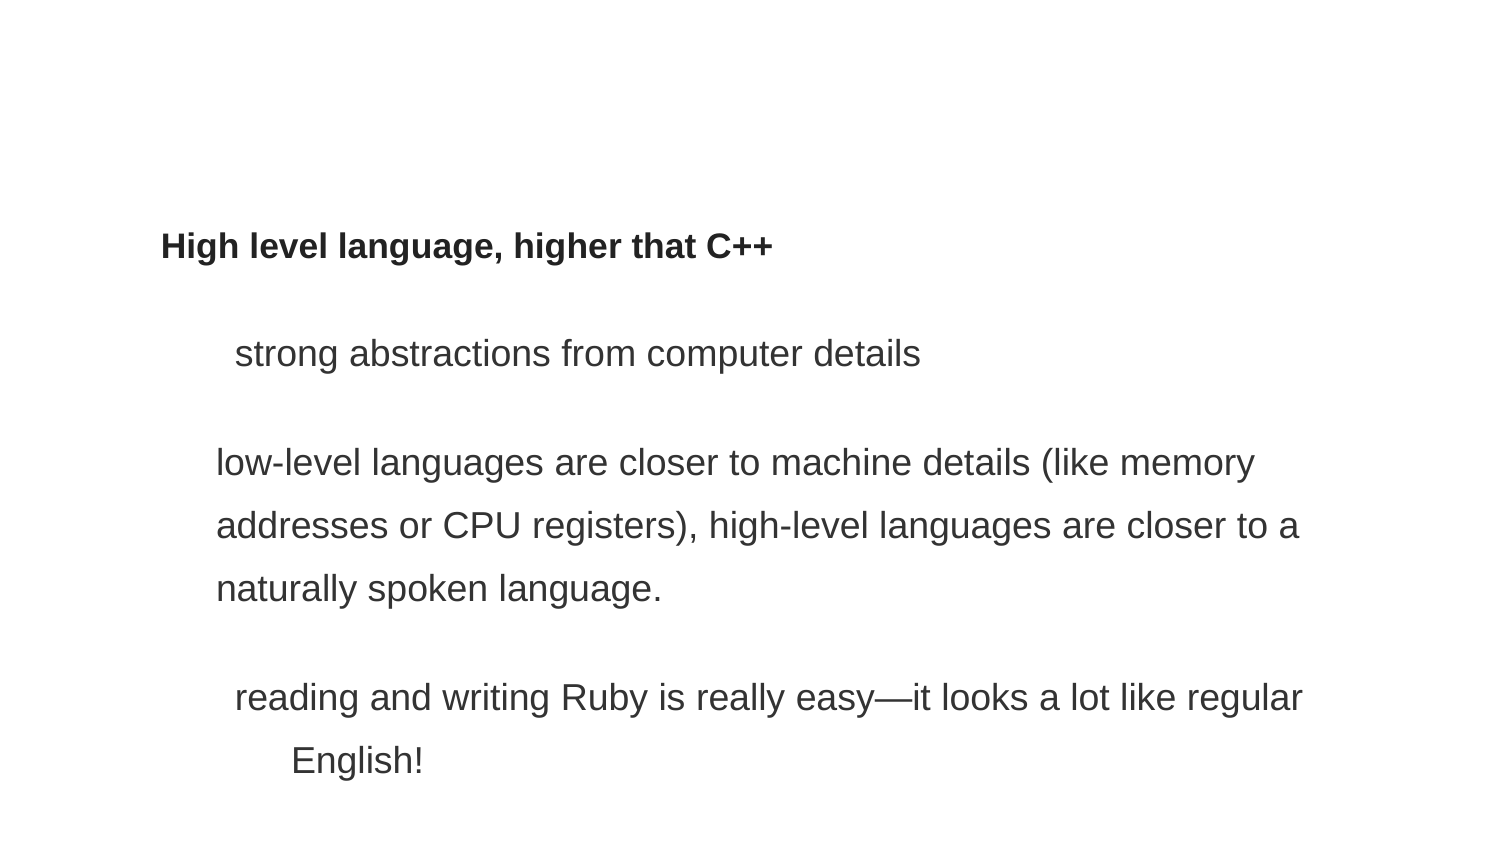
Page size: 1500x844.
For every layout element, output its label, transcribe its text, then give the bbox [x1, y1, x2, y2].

list High level language, higher that C++ strong abstractions from computer details low-level languages are closer to machine details (like memory addresses or CPU registers), high-level languages are closer to a naturally spoken language. reading and writing Ruby is really easy—it looks a lot like regular English! [51, 190, 1449, 752]
